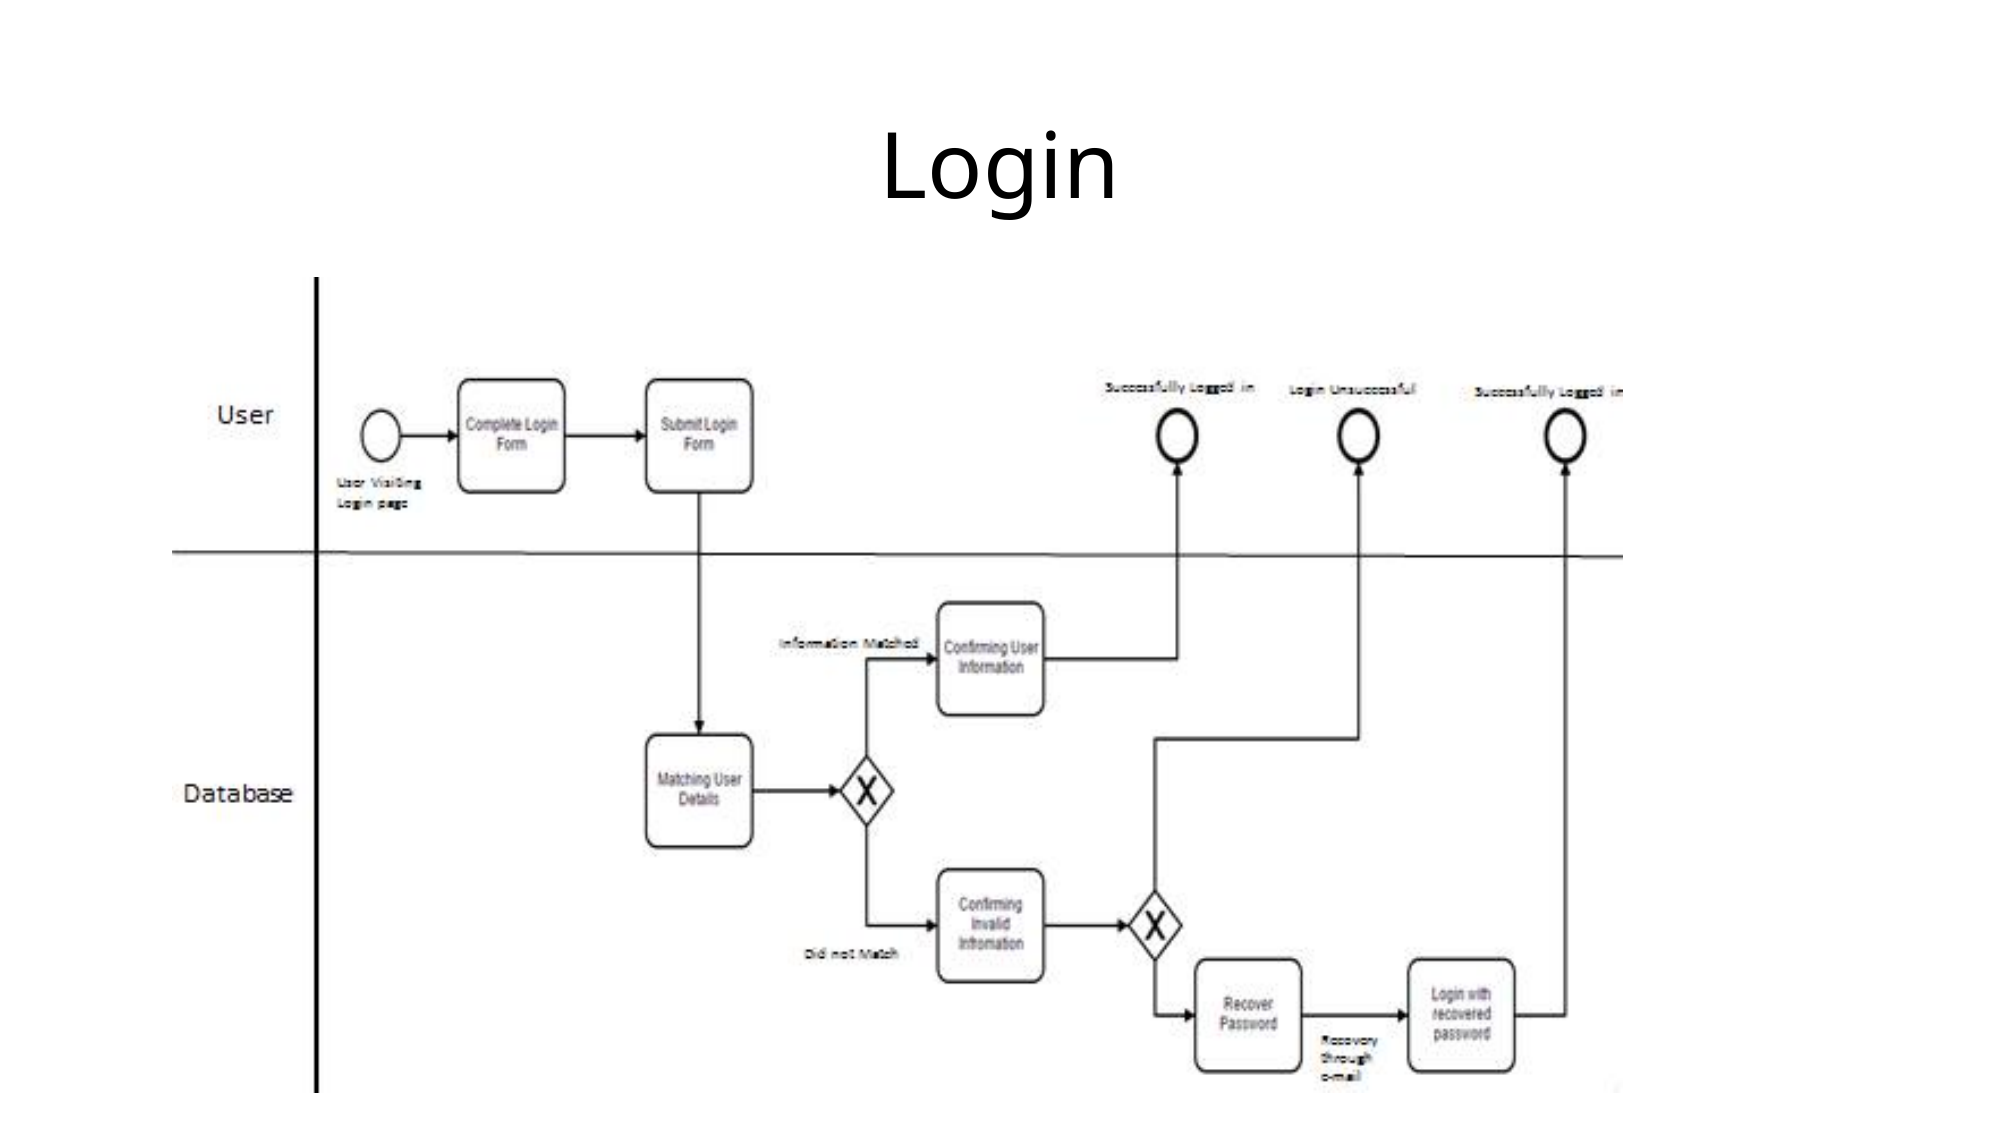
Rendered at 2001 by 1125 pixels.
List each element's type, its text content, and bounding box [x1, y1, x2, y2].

title Login [137, 59, 1863, 278]
picture [172, 277, 1623, 1093]
